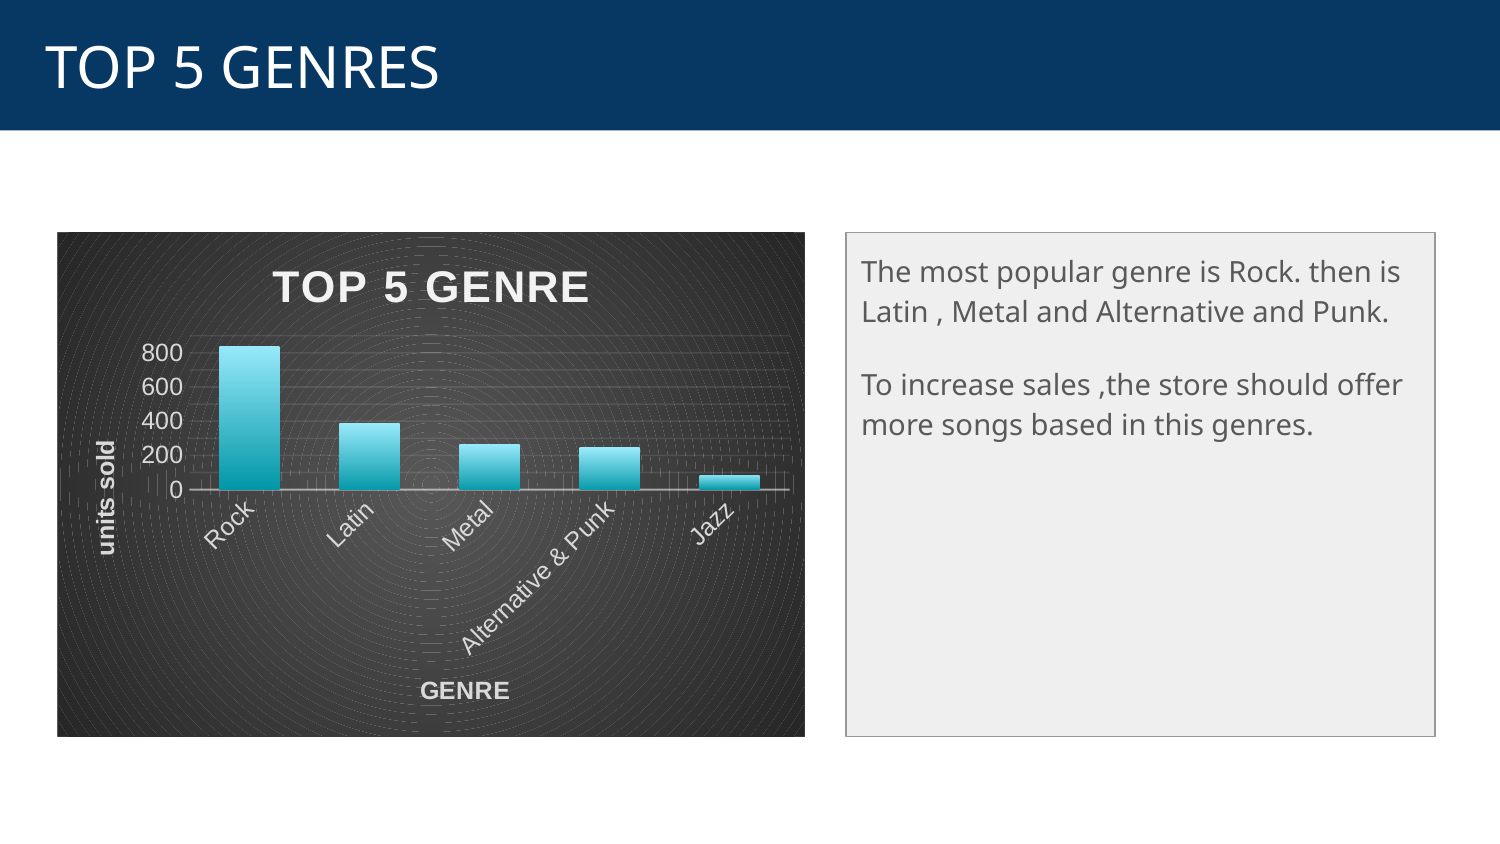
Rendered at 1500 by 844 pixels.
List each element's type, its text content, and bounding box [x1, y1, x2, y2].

title TOP 5 GENRES [0, 0, 1500, 131]
chart [57, 232, 805, 737]
list The most popular genre is Rock. then is Latin , Metal and Alternative and Punk. To increase sales ,the store should offer more songs based in this genres. [846, 232, 1436, 737]
